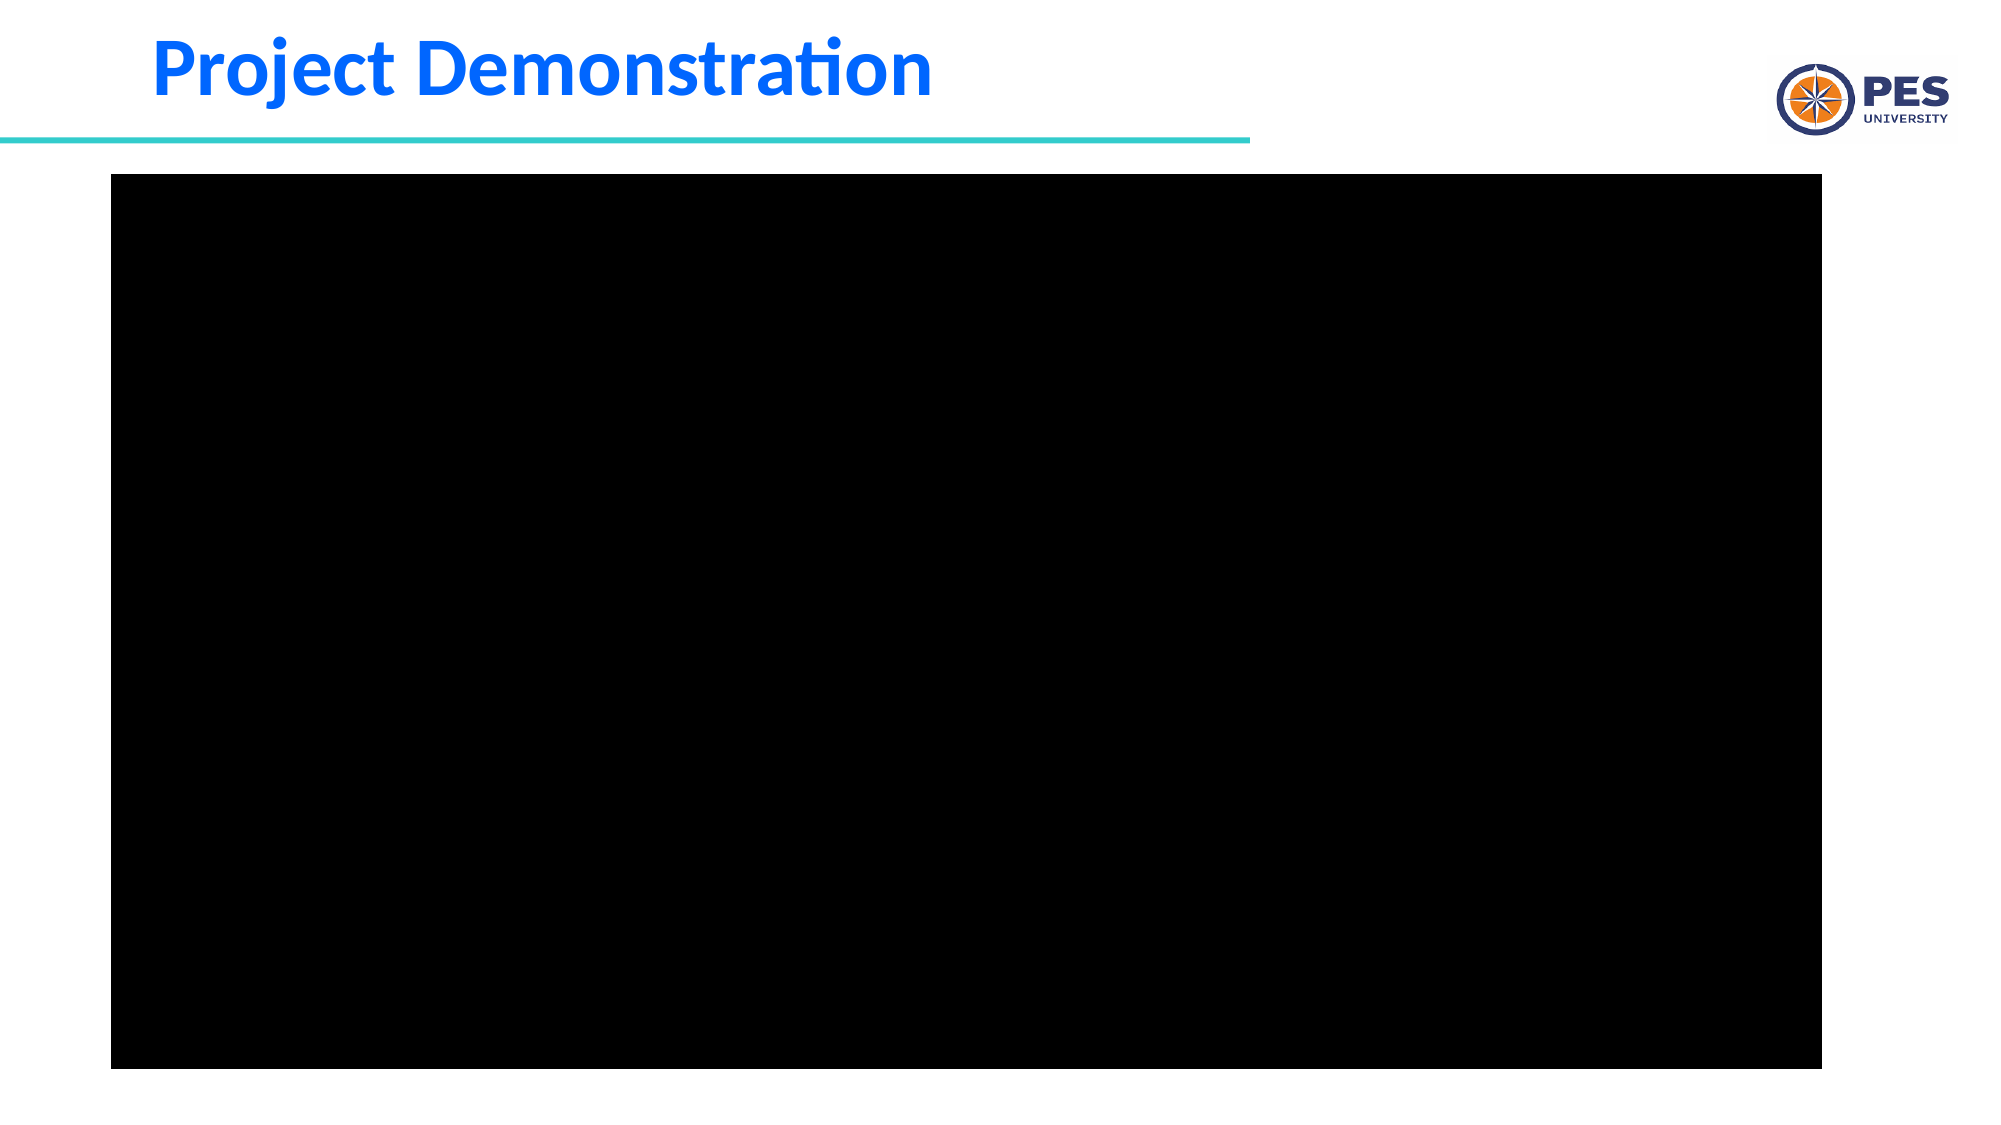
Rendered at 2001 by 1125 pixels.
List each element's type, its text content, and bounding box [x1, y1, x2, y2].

title Project Demonstration [137, 0, 1863, 138]
picture [111, 173, 1822, 1069]
picture [1767, 55, 1958, 144]
